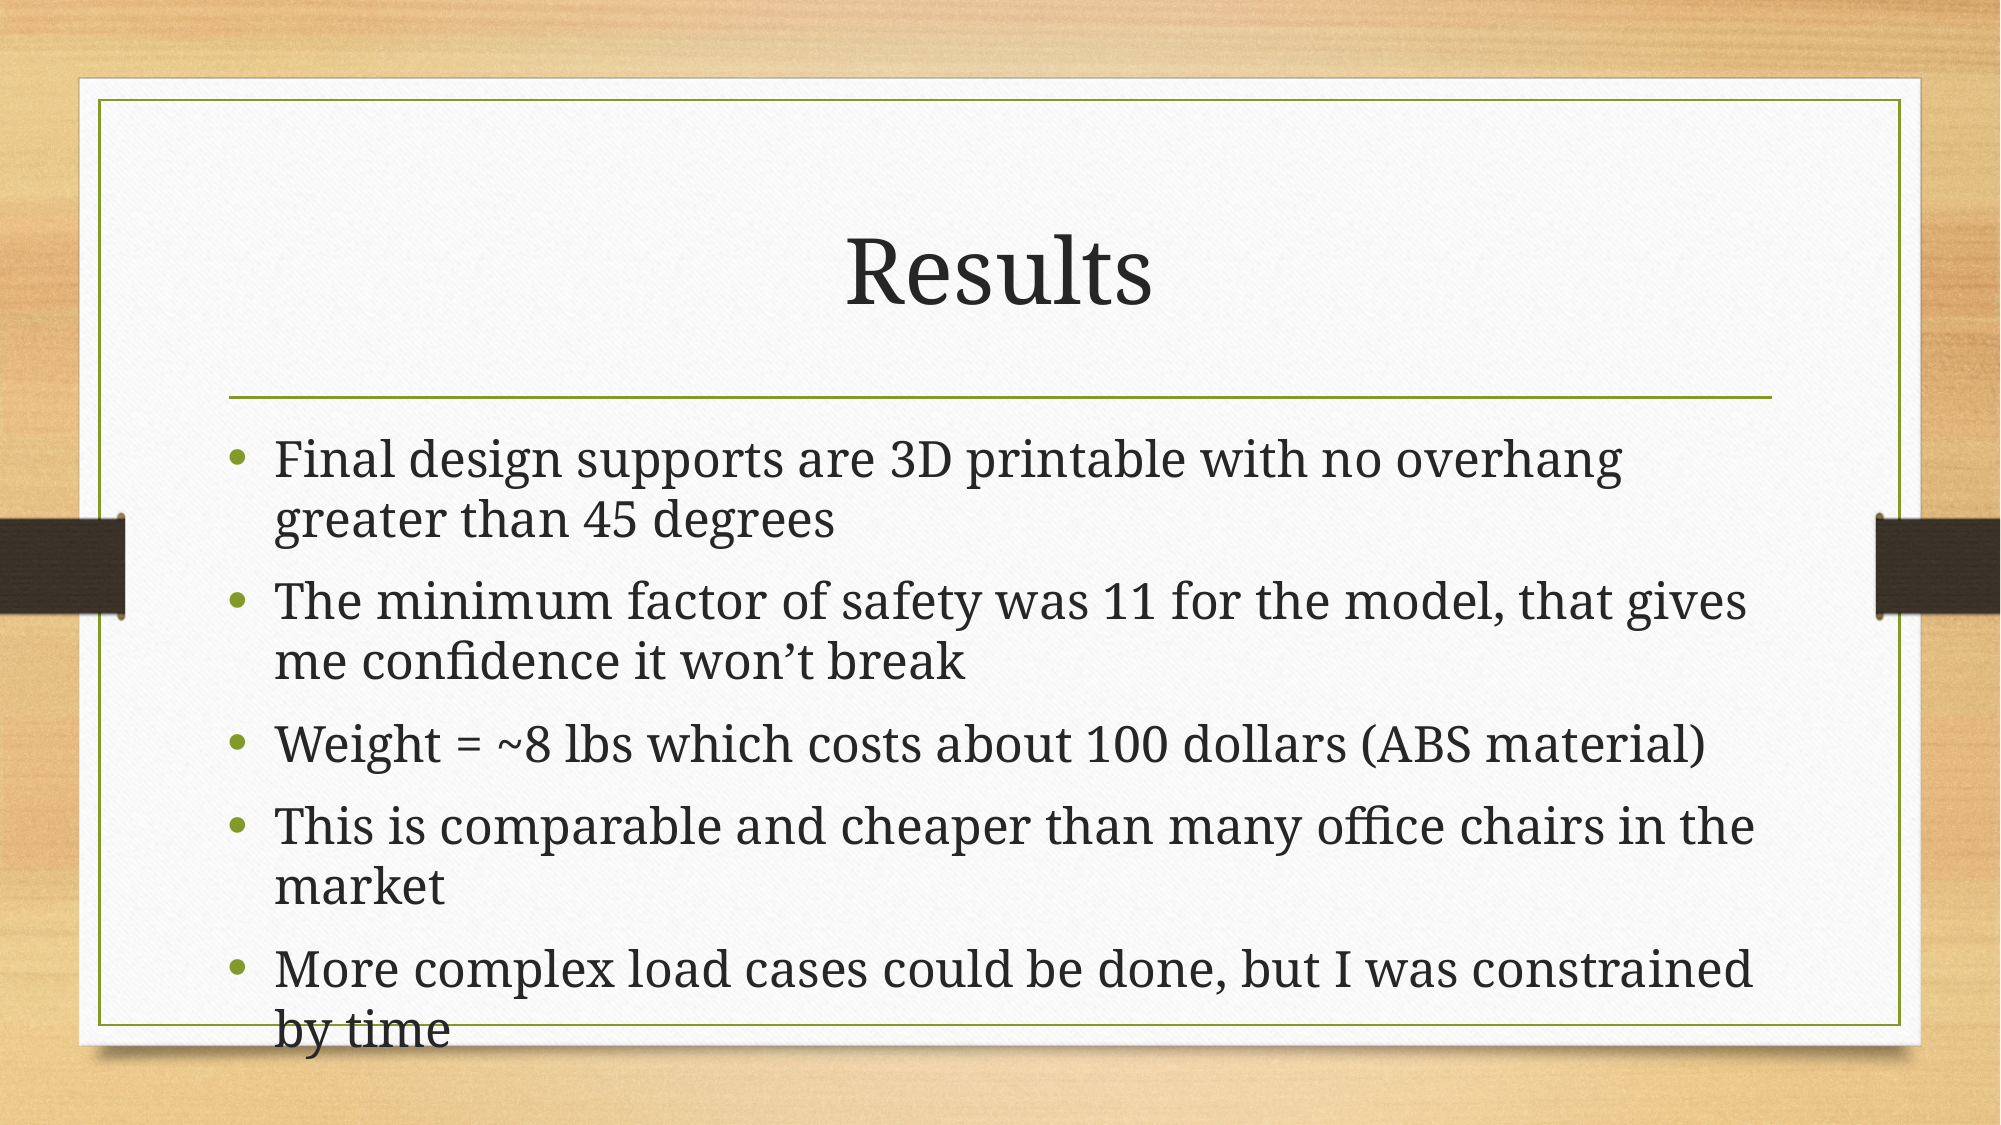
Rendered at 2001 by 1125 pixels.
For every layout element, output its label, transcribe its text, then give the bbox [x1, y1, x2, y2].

title Results [212, 161, 1788, 375]
list Final design supports are 3D printable with no overhang greater than 45 degrees The minimum factor of safety was 11 for the model, that gives me confidence it won’t break Weight = ~8 lbs which costs about 100 dollars (ABS material) This is comparable and cheaper than many office chairs in the market More complex load cases could be done, but I was constrained by time [212, 419, 1788, 964]
picture [0, 0, 2001, 1125]
